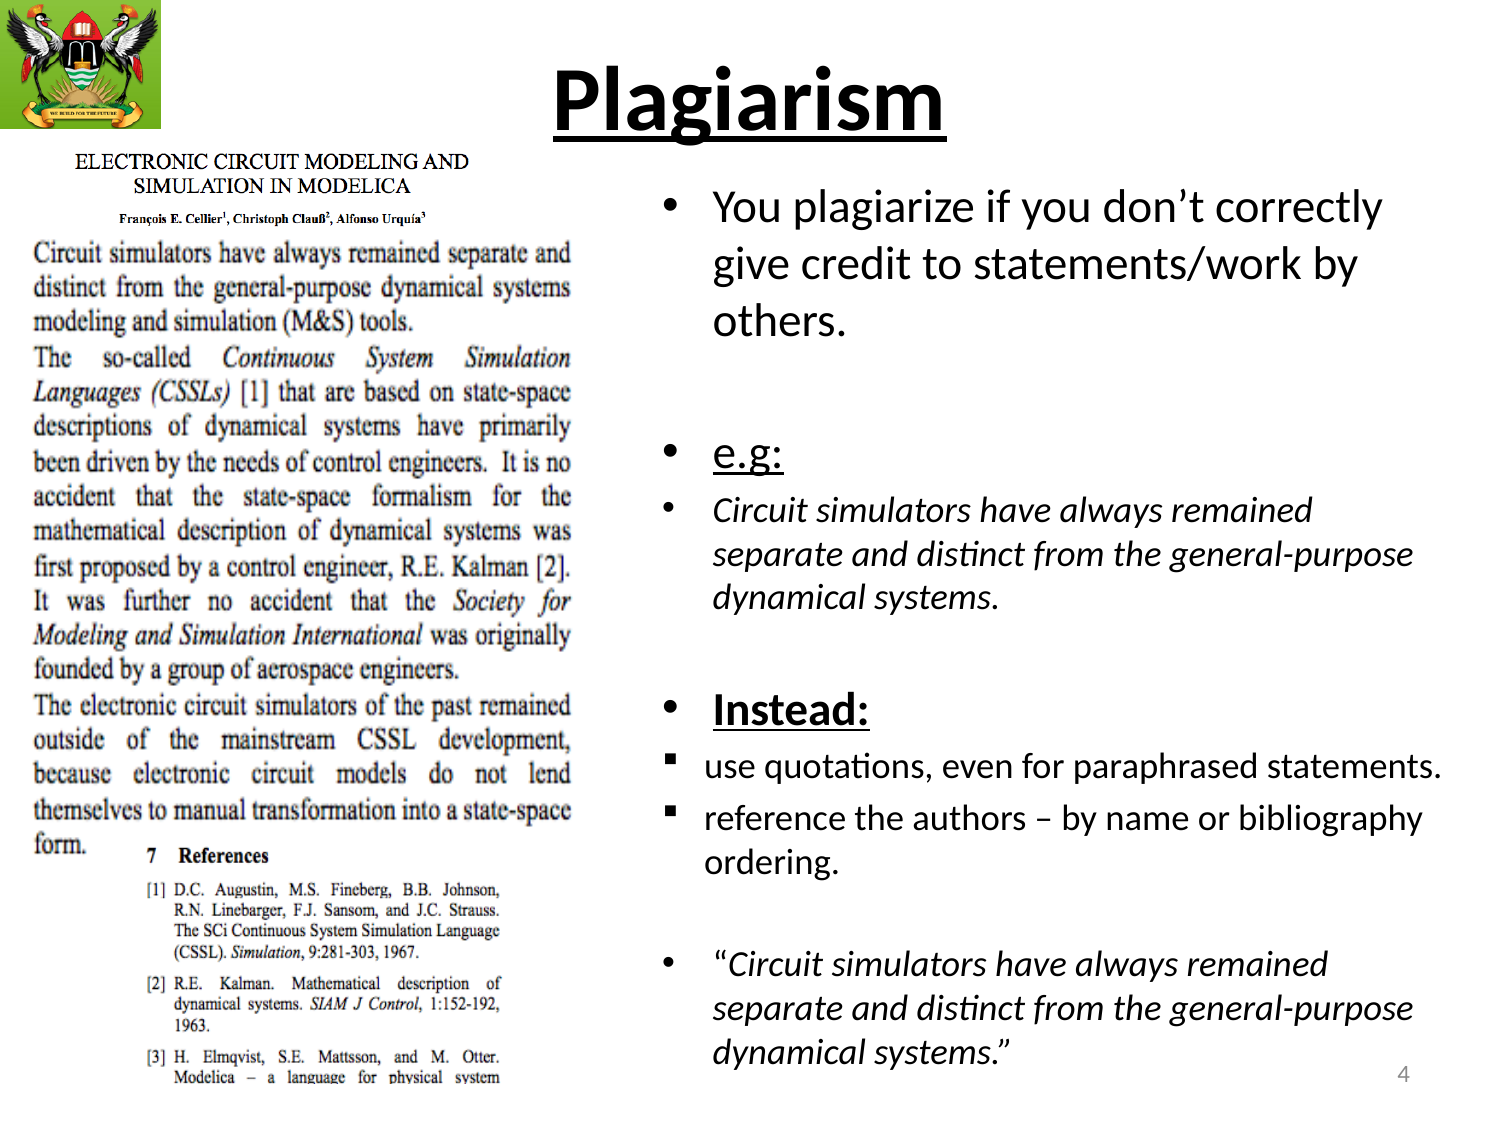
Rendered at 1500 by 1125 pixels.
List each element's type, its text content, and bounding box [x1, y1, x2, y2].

picture [0, 0, 161, 130]
list You plagiarize if you don’t correctly give credit to statements/work by others. e.g: Circuit simulators have always remained separate and distinct from the general-purpose dynamical systems. Instead: use quotations, even for paraphrased statements. reference the authors – by name or bibliography ordering. “Circuit simulators have always remained separate and distinct from the general-purpose dynamical systems.” [647, 168, 1464, 1103]
title Plagiarism [75, 0, 1425, 188]
slide_number 3 [1074, 1042, 1425, 1103]
picture [26, 140, 584, 1085]
